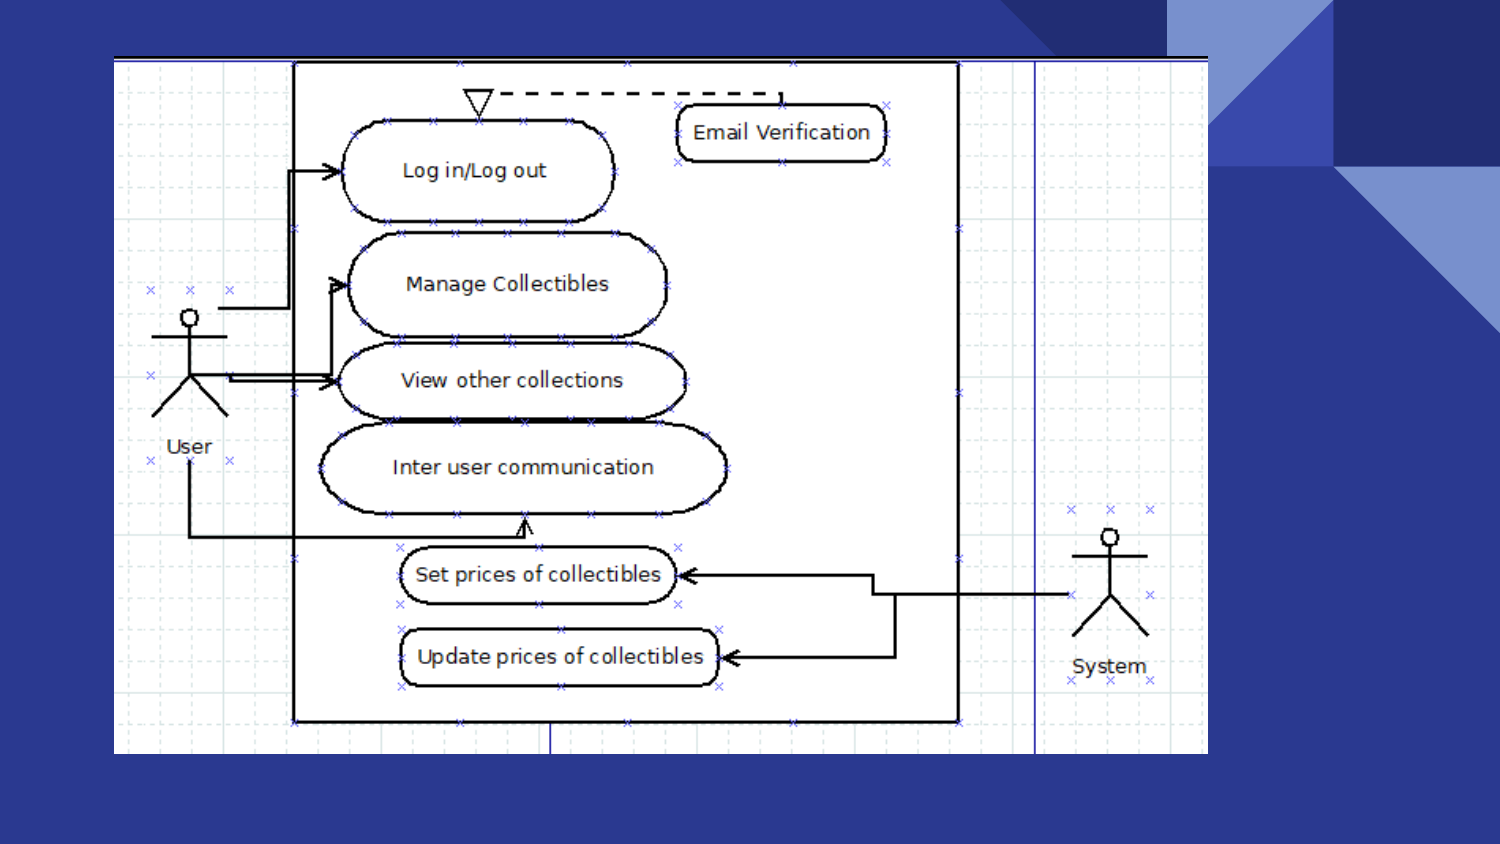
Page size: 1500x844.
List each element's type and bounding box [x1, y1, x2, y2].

picture [113, 56, 1208, 755]
